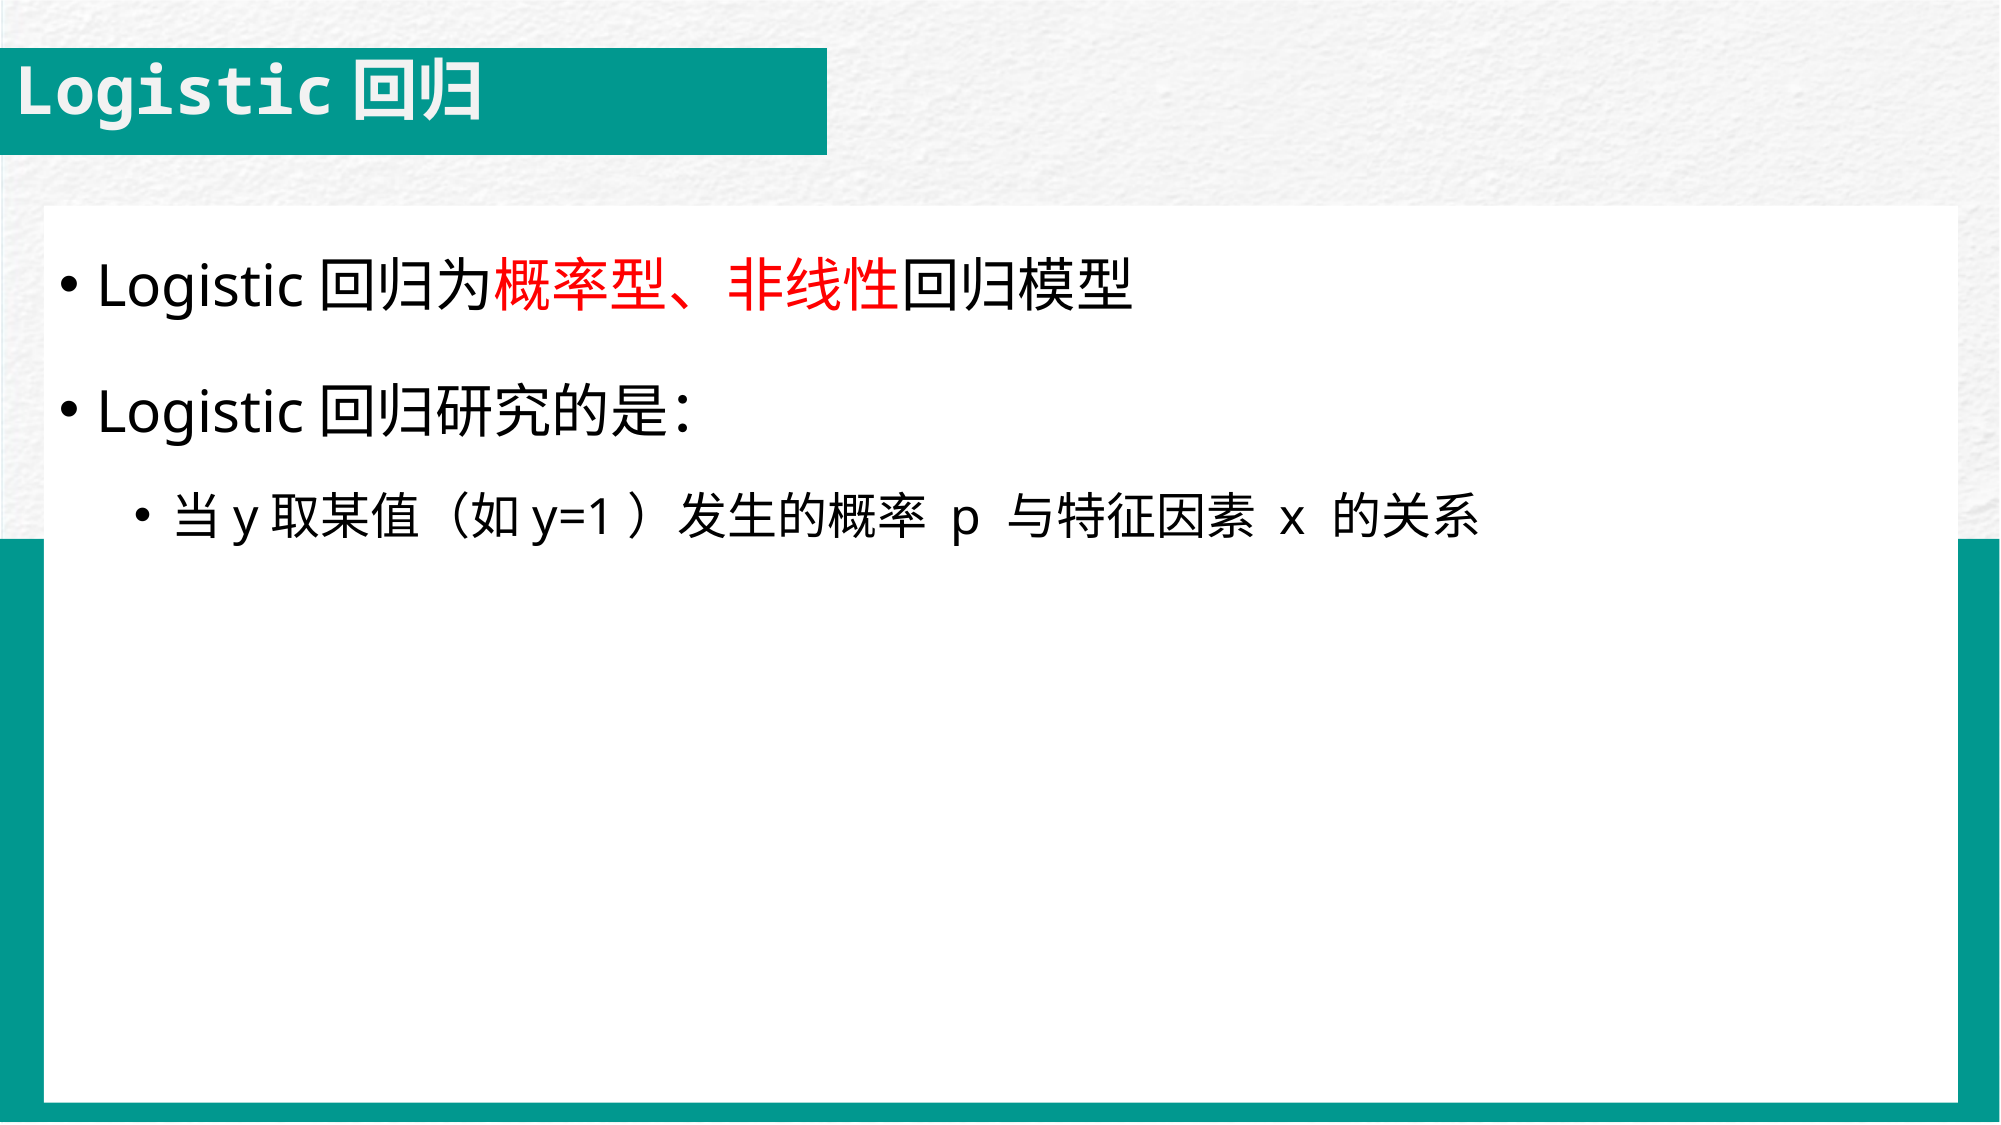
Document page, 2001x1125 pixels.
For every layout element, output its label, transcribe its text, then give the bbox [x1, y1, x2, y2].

picture [0, 0, 2001, 1125]
title Logistic回归 [0, 3, 1725, 185]
list Logistic回归为概率型、非线性回归模型 Logistic回归研究的是： 当y取某值（如y=1）发生的概率 p 与特征因素 x 的关系 [43, 205, 1958, 1103]
